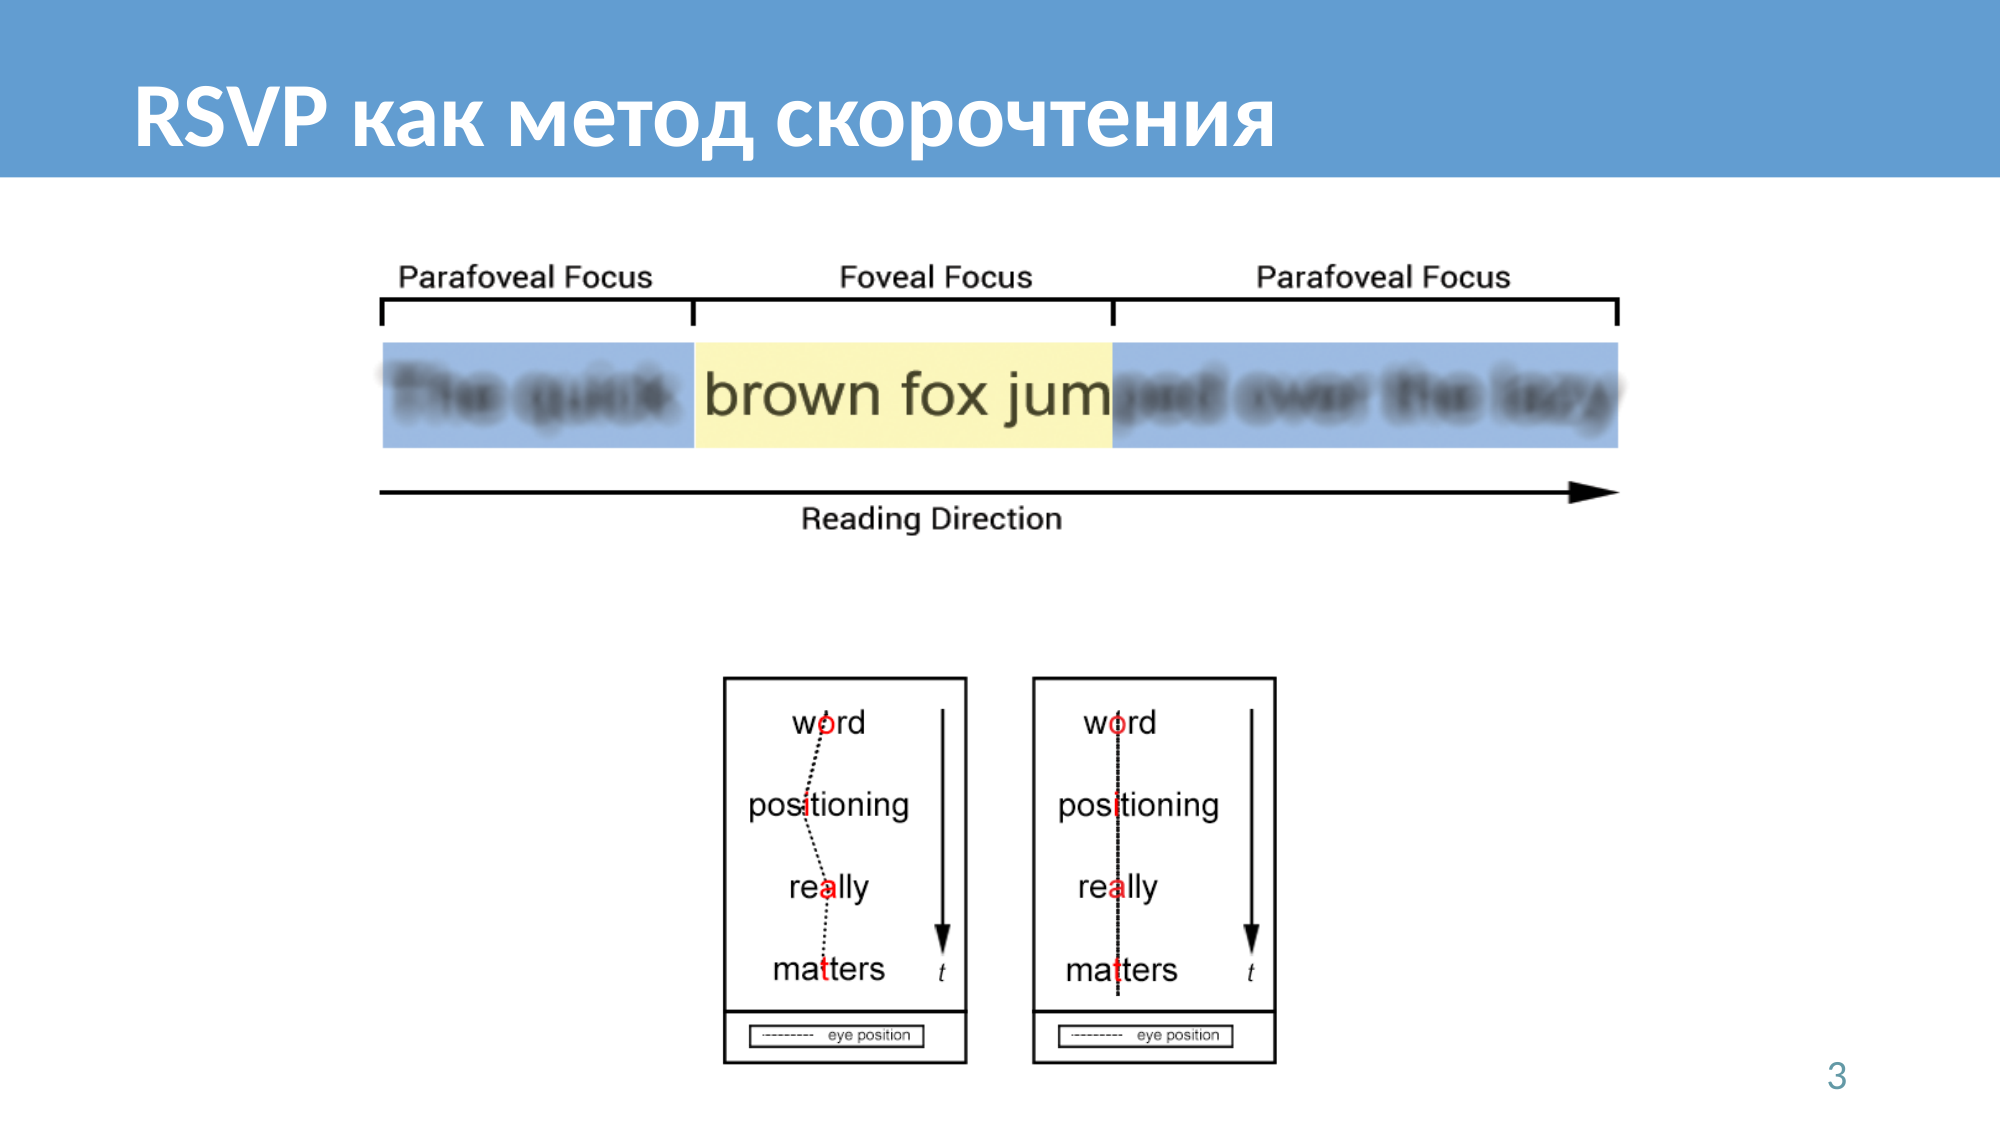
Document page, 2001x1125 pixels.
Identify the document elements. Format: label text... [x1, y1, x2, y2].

picture [319, 204, 1681, 590]
title RSVP как метод скорочтения [0, 0, 1413, 174]
picture [691, 632, 1309, 1073]
slide_number 3 [1412, 1042, 1863, 1103]
